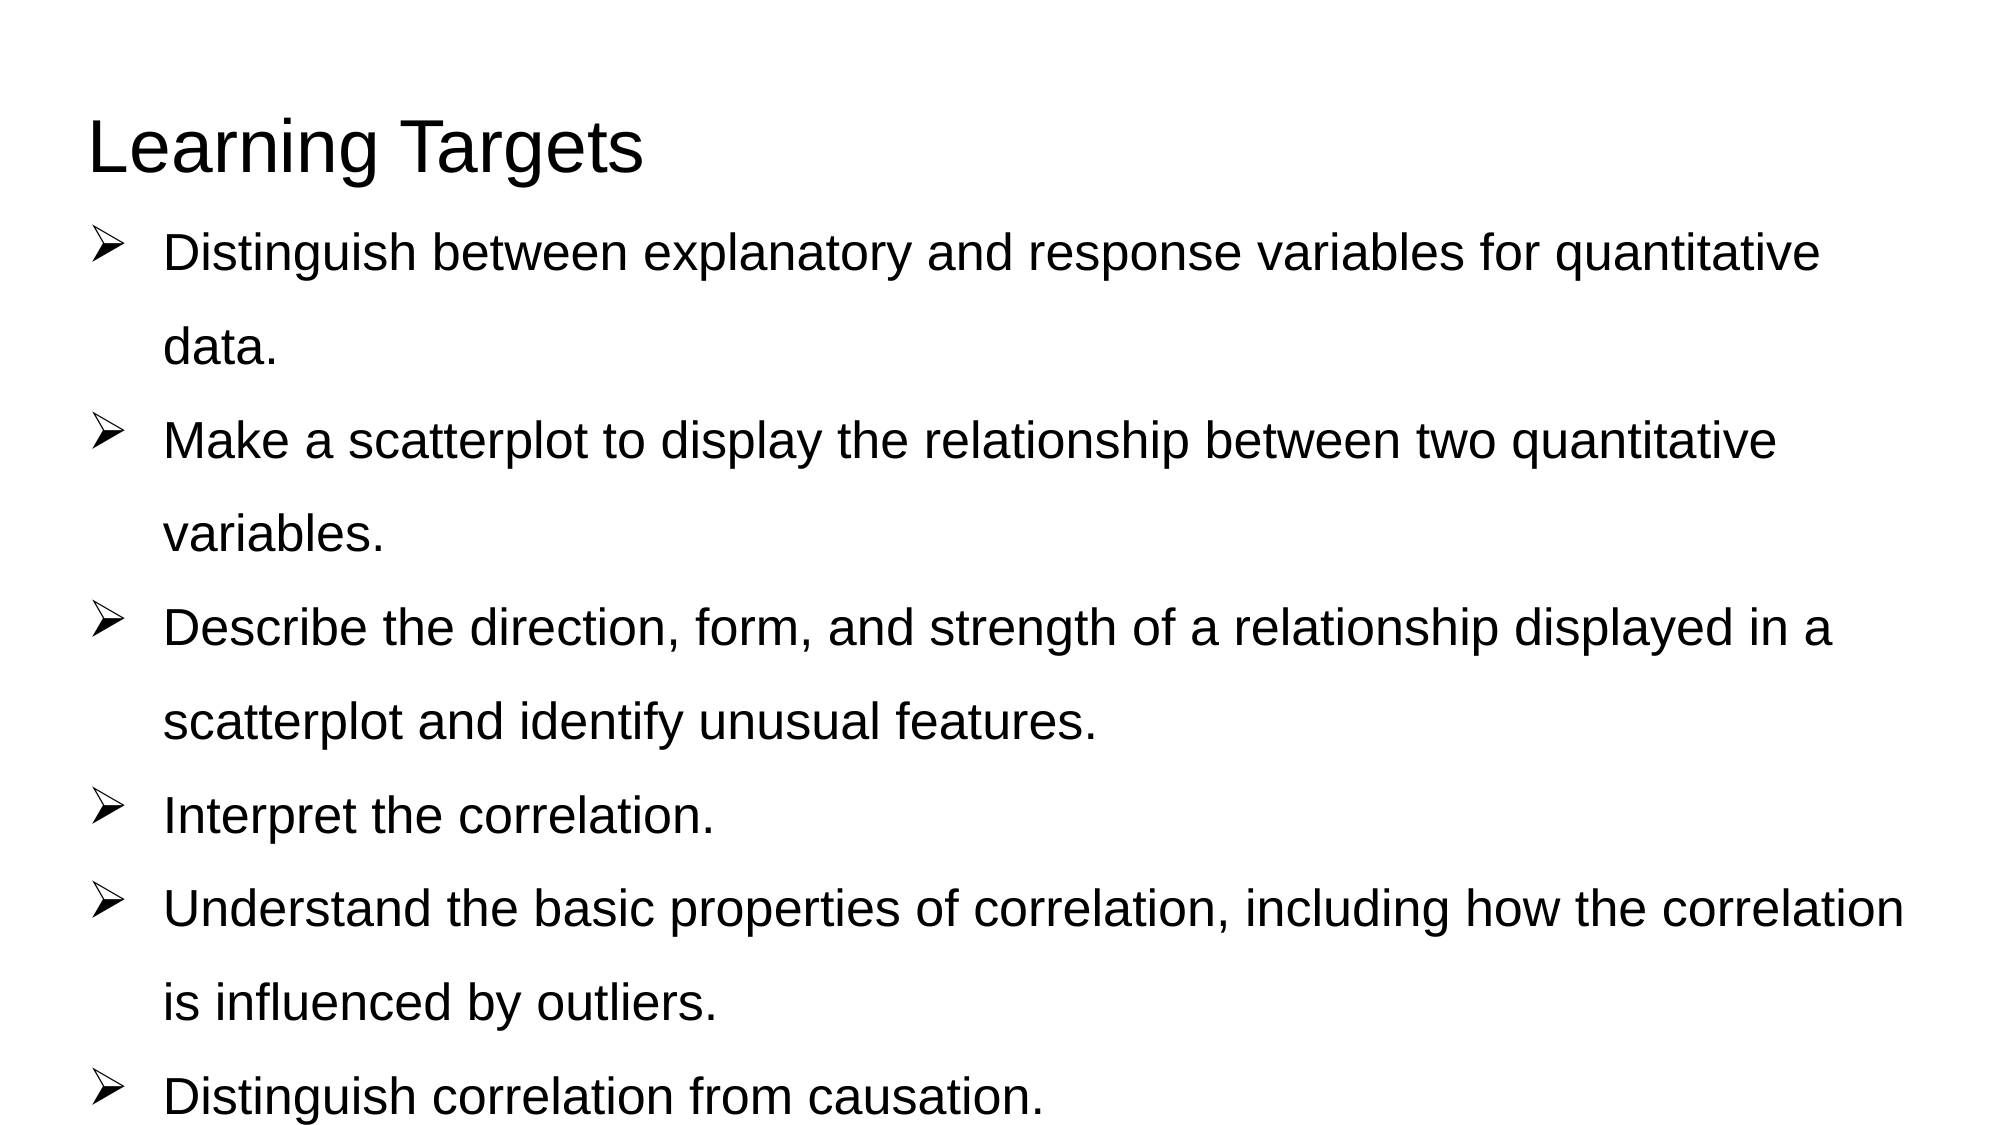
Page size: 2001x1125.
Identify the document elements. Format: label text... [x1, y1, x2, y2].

text_box Learning Targets Distinguish between explanatory and response variables for quantitative data. Make a scatterplot to display the relationship between two quantitative variables. Describe the direction, form, and strength of a relationship displayed in a scatterplot and identify unusual features. Interpret the correlation. Understand the basic properties of correlation, including how the correlation is influenced by outliers. Distinguish correlation from causation. [73, 0, 1957, 1125]
